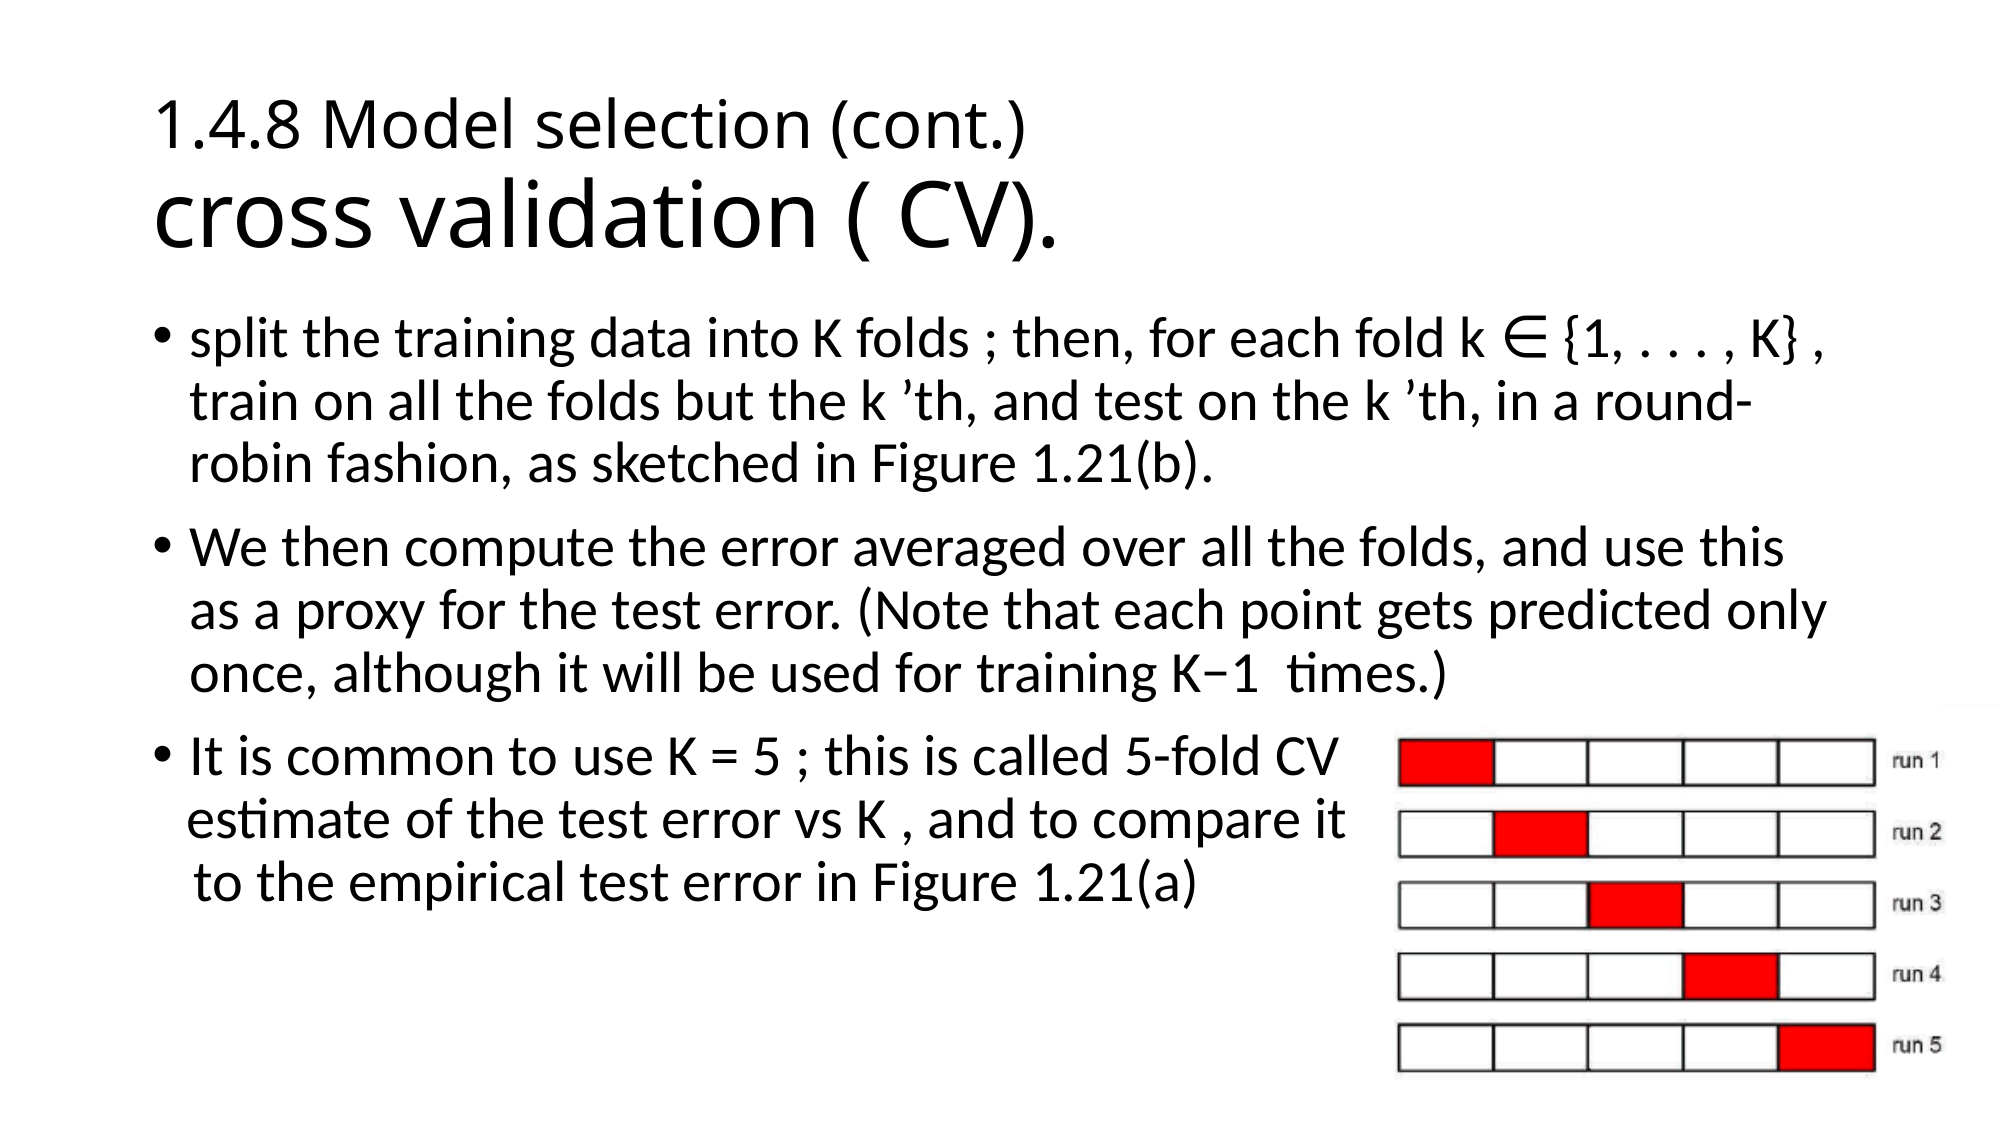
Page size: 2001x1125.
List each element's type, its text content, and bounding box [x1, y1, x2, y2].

title 1.4.8 Model selection (cont.) cross validation ( CV). [137, 59, 1863, 278]
list split the training data into K folds ; then, for each fold k ∈ {1, . . . , K} , train on all the folds but the k ’th, and test on the k ’th, in a round-robin fashion, as sketched in Figure 1.21(b). We then compute the error averaged over all the folds, and use this as a proxy for the test error. (Note that each point gets predicted only once, although it will be used for training K−1 times.) It is common to use K = 5 ; this is called 5-fold CV estimate of the test error vs K , and to compare it to the empirical test error in Figure 1.21(a) [137, 299, 1863, 1014]
picture [1325, 705, 2001, 1125]
